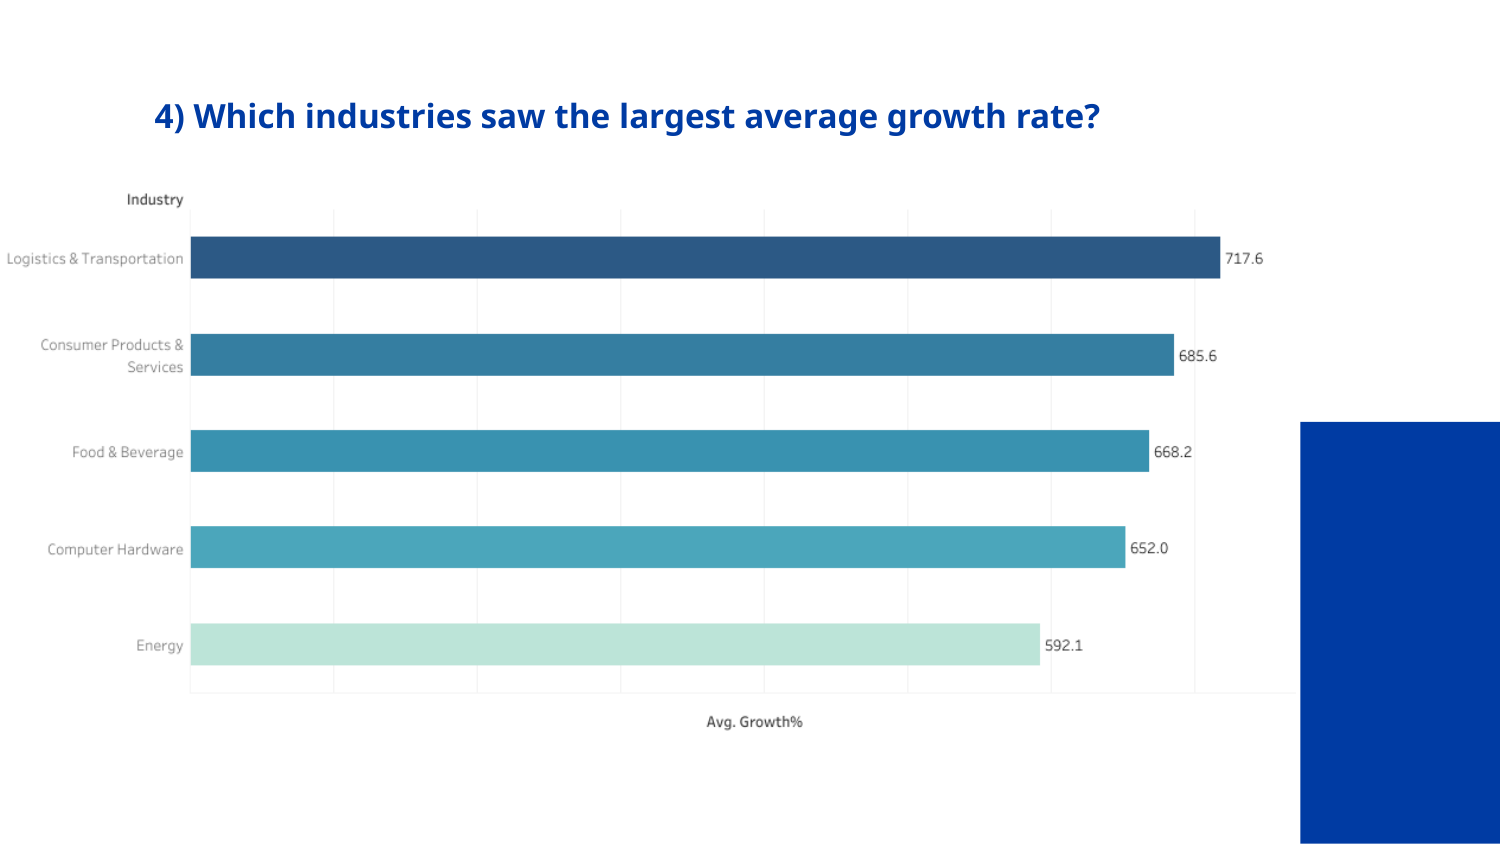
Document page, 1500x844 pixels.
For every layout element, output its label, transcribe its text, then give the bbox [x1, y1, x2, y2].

picture [0, 183, 1297, 732]
text_box 4) Which industries saw the largest average growth rate? [27, 87, 1117, 181]
